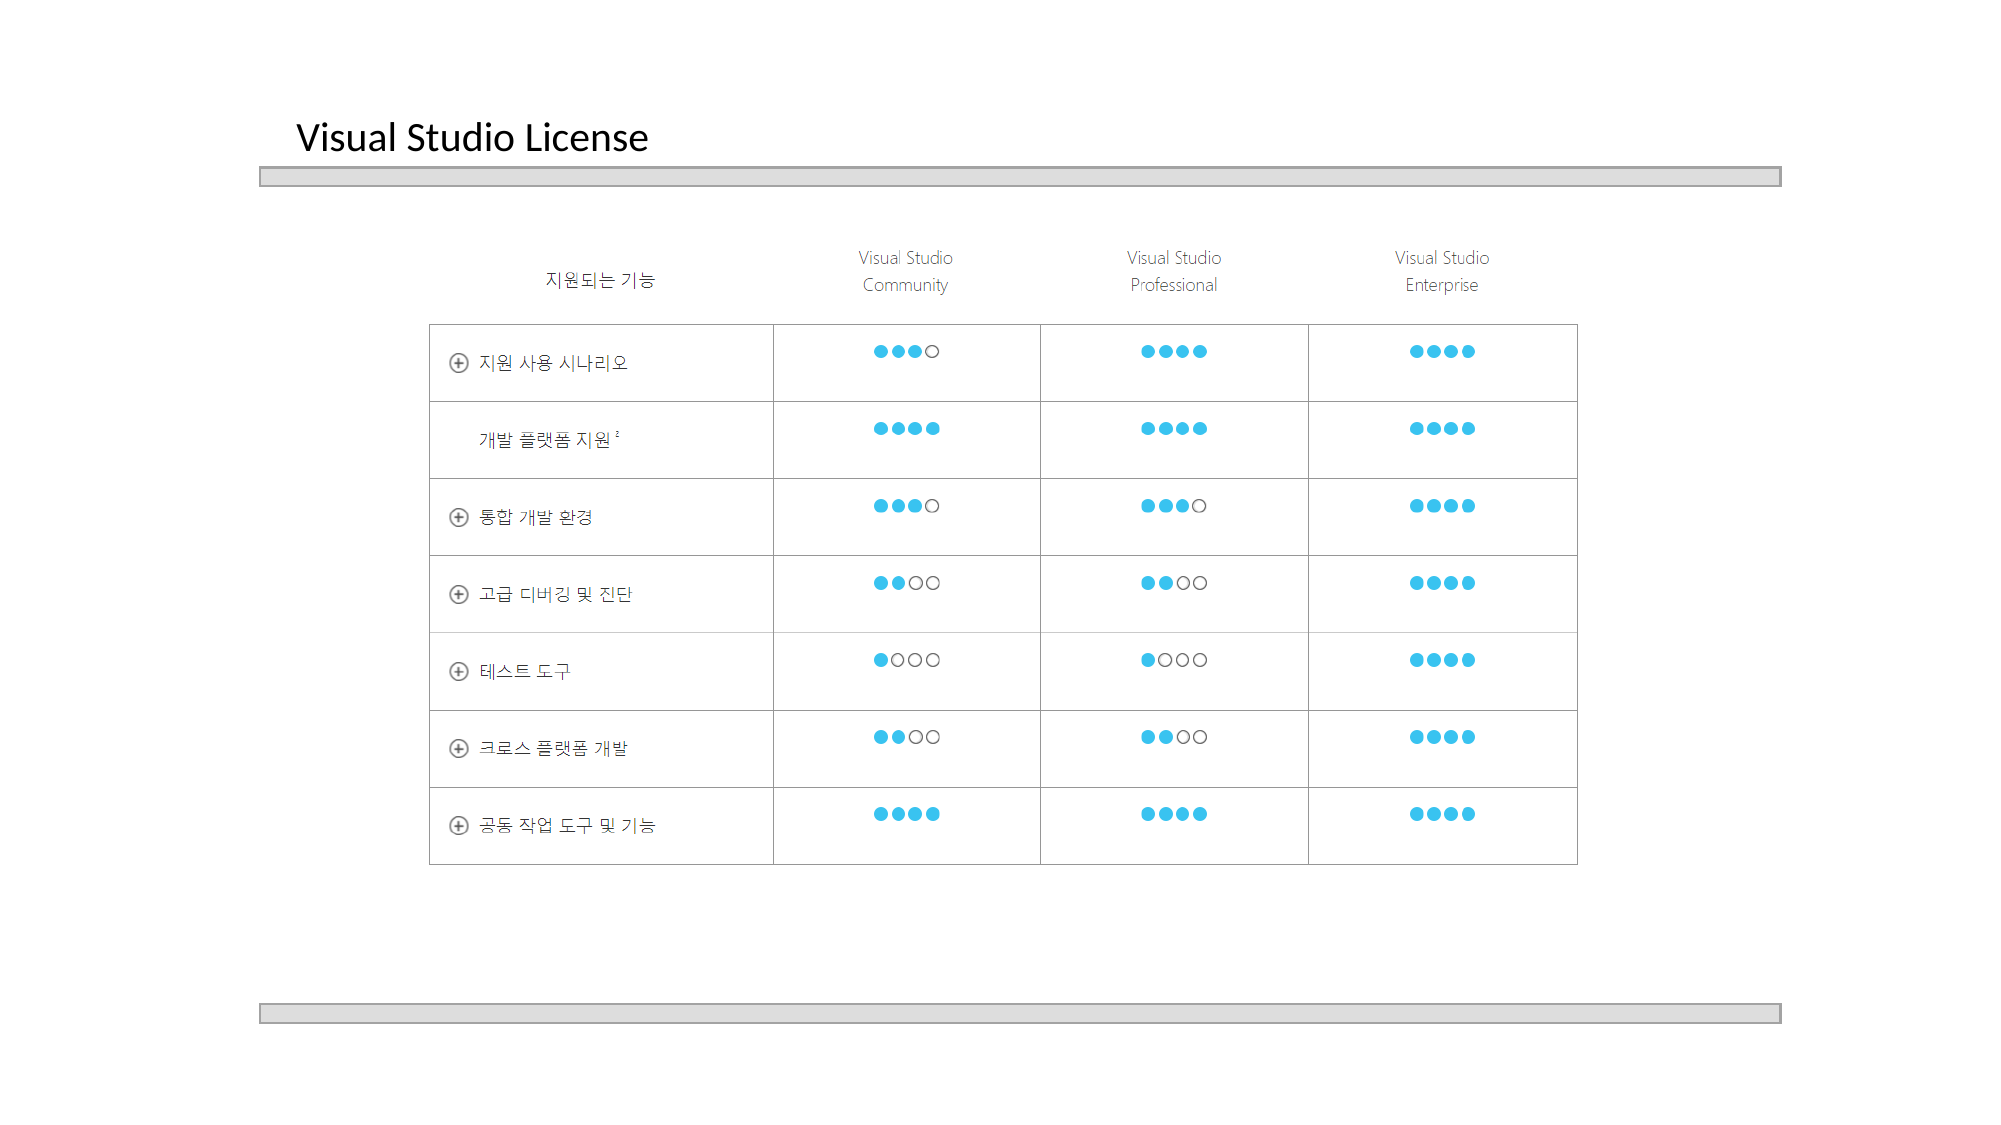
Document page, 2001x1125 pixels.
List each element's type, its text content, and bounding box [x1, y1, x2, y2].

text_box [259, 166, 1782, 187]
picture [415, 232, 1585, 873]
text_box Visual Studio License [281, 101, 665, 167]
text_box [259, 1003, 1782, 1024]
